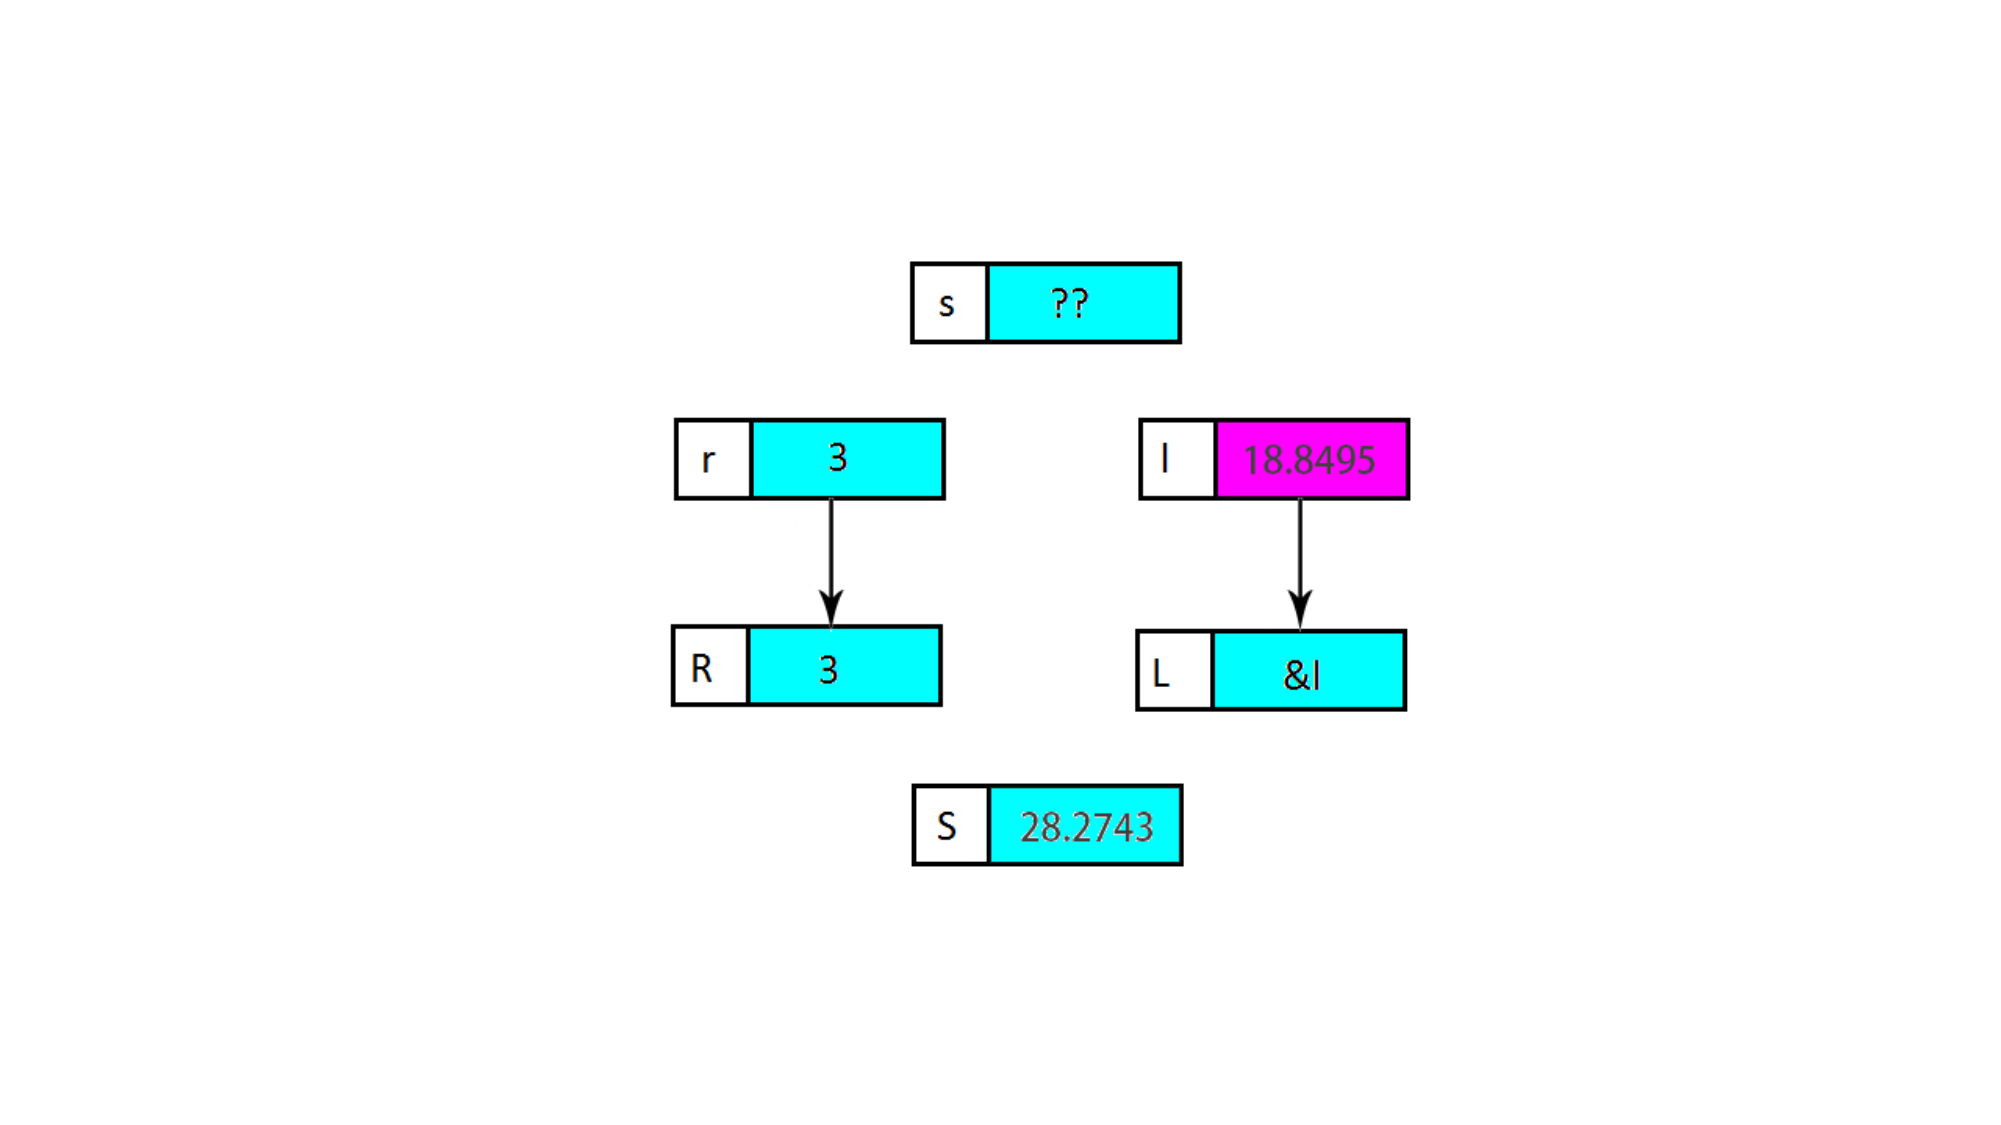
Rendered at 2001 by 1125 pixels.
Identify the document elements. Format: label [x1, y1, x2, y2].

picture [582, 218, 1517, 974]
